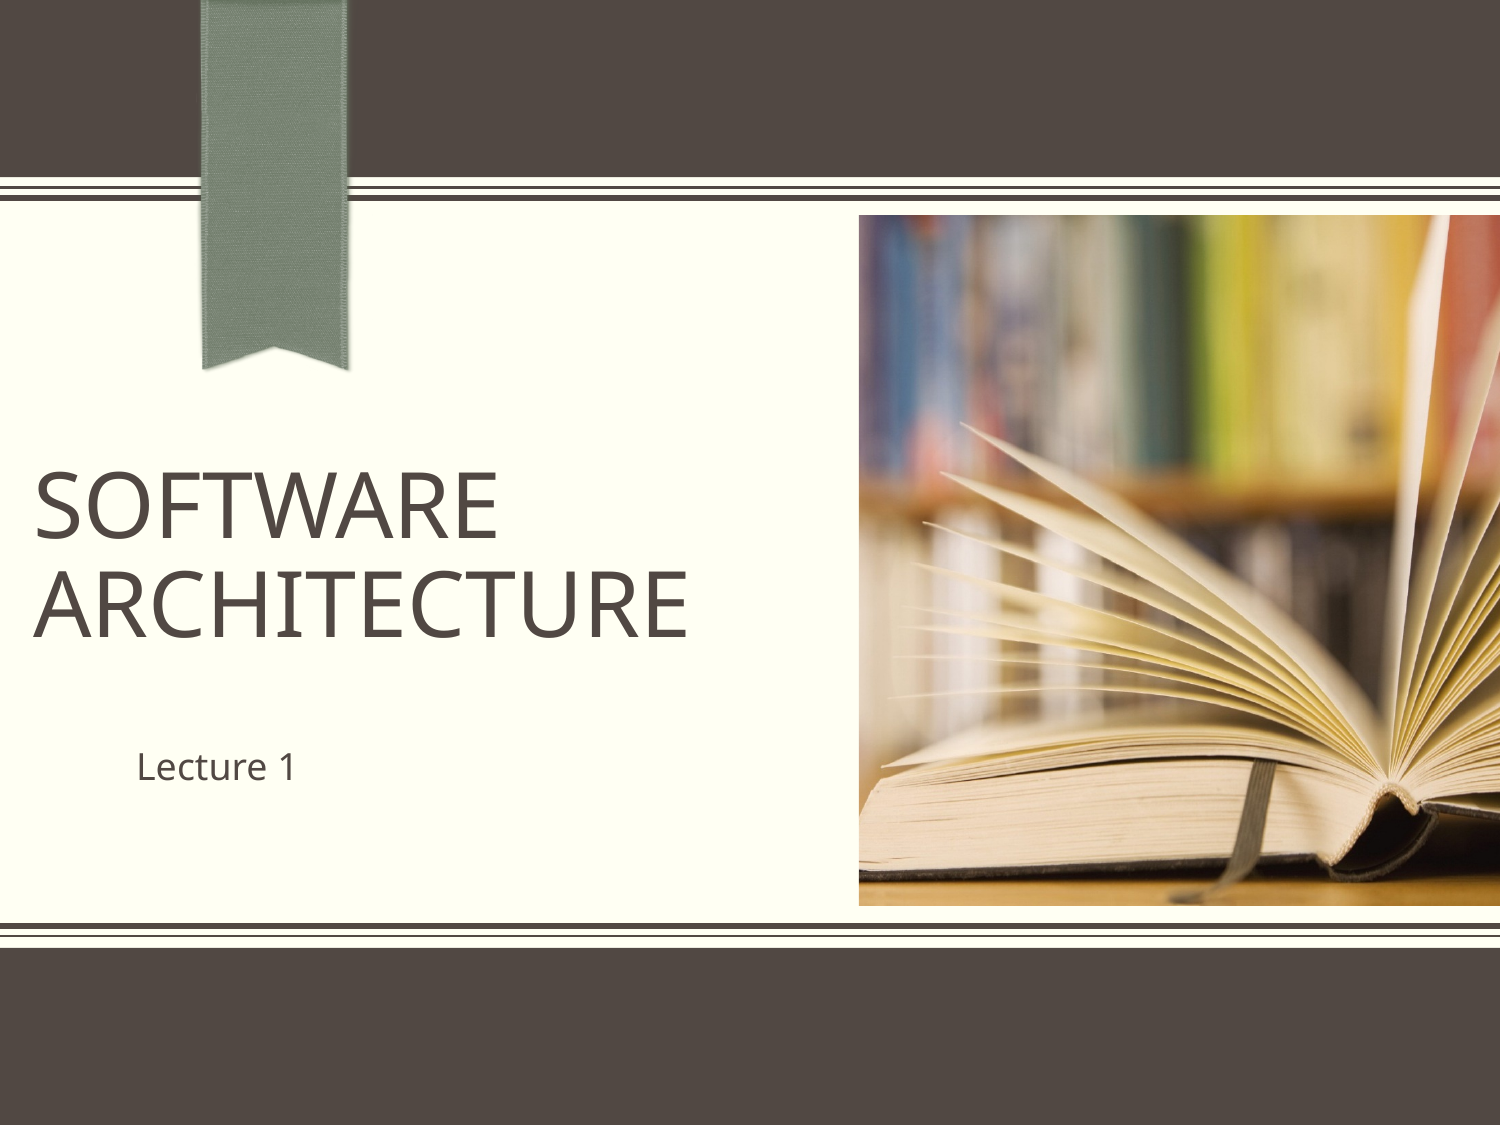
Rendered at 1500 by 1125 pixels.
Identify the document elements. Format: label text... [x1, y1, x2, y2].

title Software architecture [33, 376, 852, 741]
picture [858, 214, 1500, 906]
subtitle Lecture 1 [135, 740, 842, 897]
